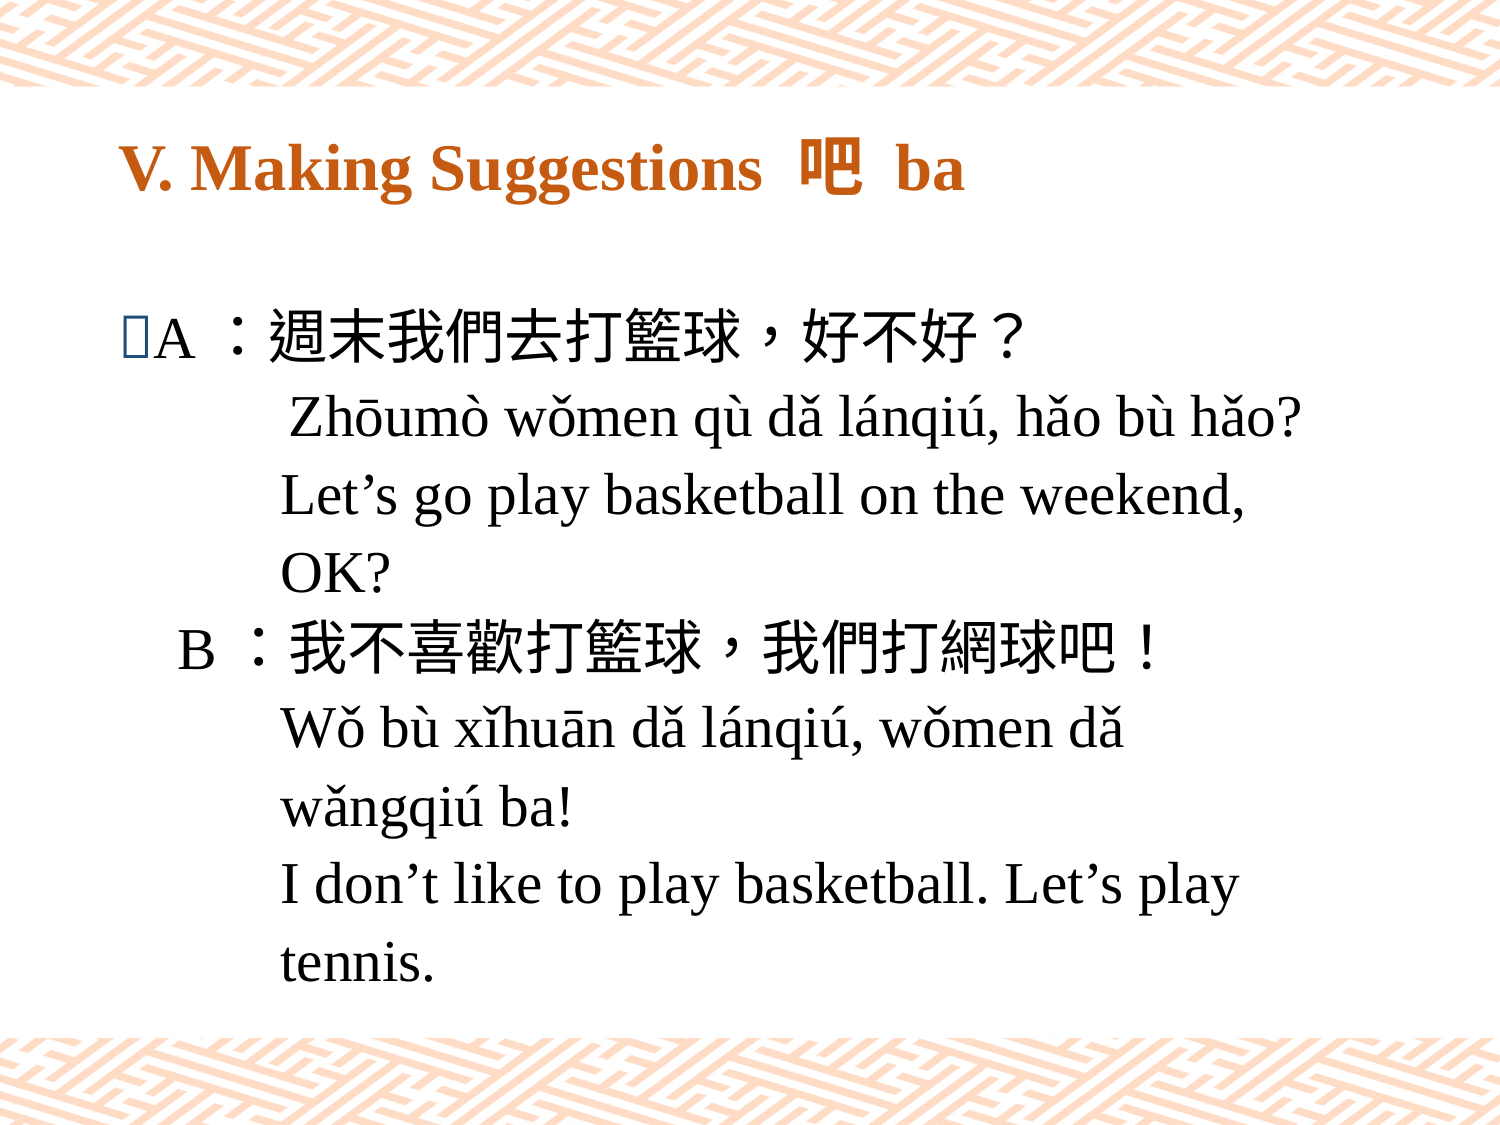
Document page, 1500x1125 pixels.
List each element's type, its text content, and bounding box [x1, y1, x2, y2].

title V. Making Suggestions 吧 ba [103, 59, 1397, 278]
picture [0, 0, 1500, 1125]
list A：週末我們去打籃球，好不好？ Zhōumò wǒmen qù dǎ lánqiú, hǎo bù hǎo? Let’s go play basketball on the weekend, OK? B：我不喜歡打籃球，我們打網球吧！ Wǒ bù xǐhuān dǎ lánqiú, wǒmen dǎ wǎngqiú ba! I don’t like to play basketball. Let’s play tennis. [103, 299, 1397, 1014]
